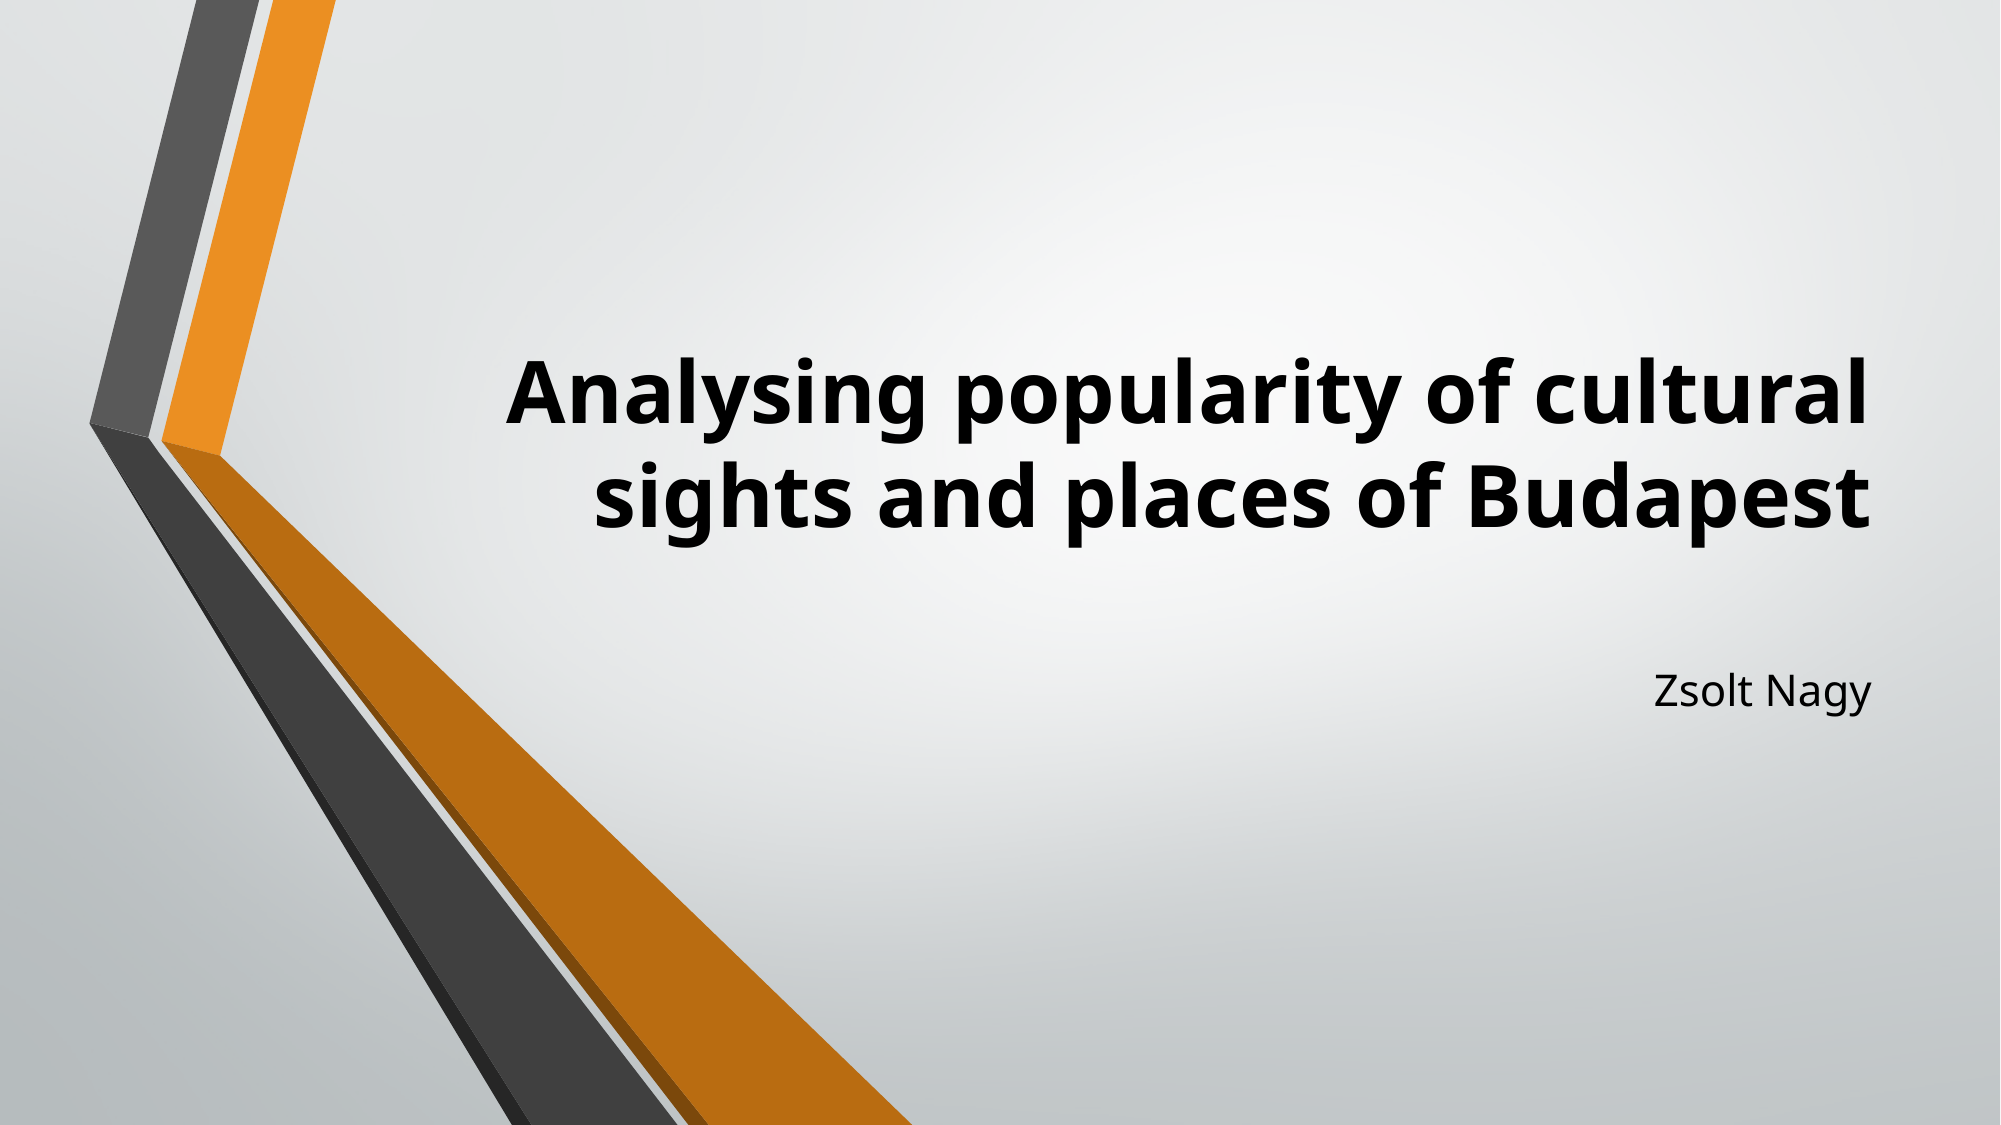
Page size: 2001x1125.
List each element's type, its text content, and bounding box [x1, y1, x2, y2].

title Analysing popularity of cultural sights and places of Budapest [480, 226, 1887, 656]
subtitle Zsolt Nagy [740, 655, 1887, 884]
